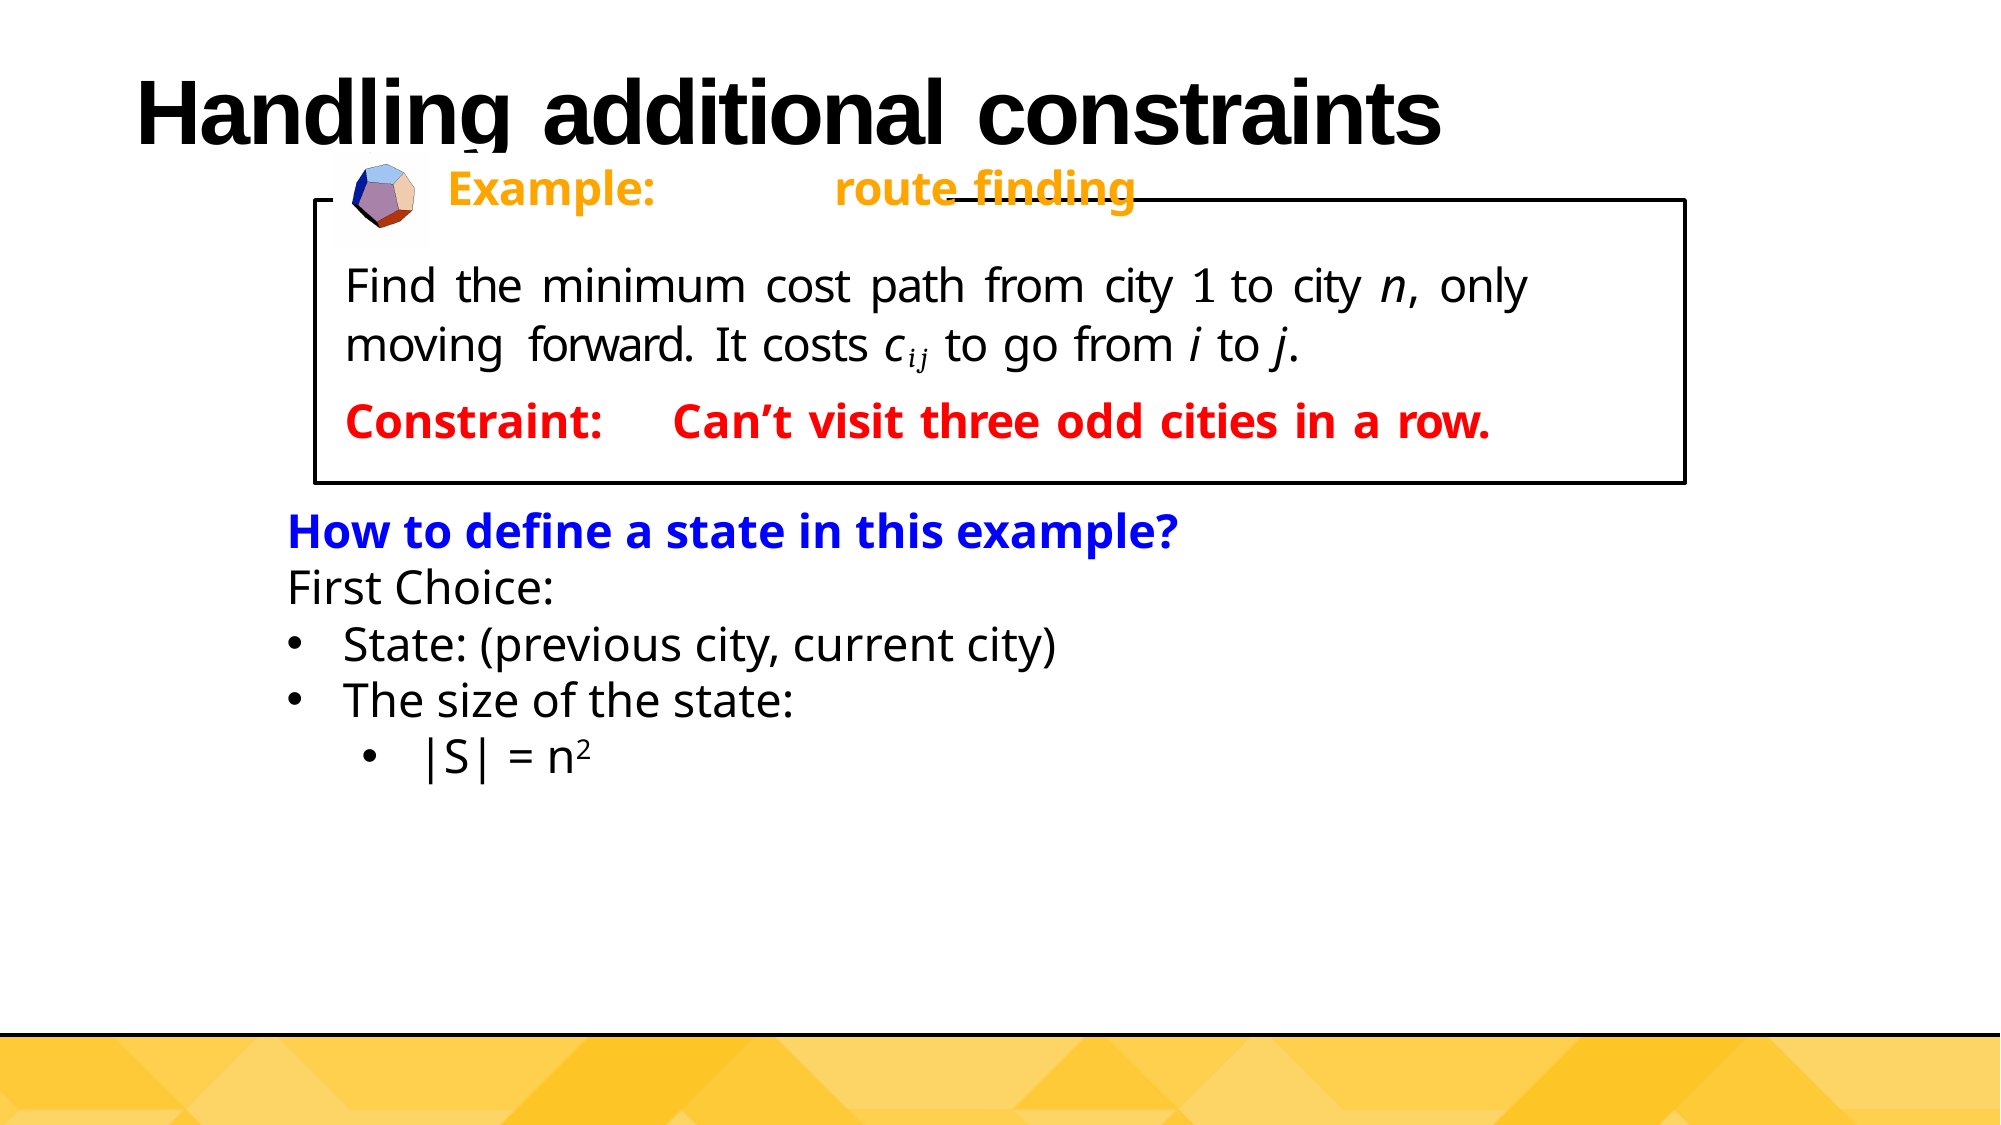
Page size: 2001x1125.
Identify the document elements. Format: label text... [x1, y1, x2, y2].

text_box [313, 152, 1687, 486]
text_box Example: route finding Find the minimum cost path from city 1 to city n, only moving forward. It costs cij to go from i to j. Constraint: Can’t visit three odd cities in a row. How to define a state in this example? First Choice: State: (previous city, current city) The size of the state: |S| = n2 [281, 155, 1666, 783]
title Handling additional constraints [120, 58, 1846, 194]
